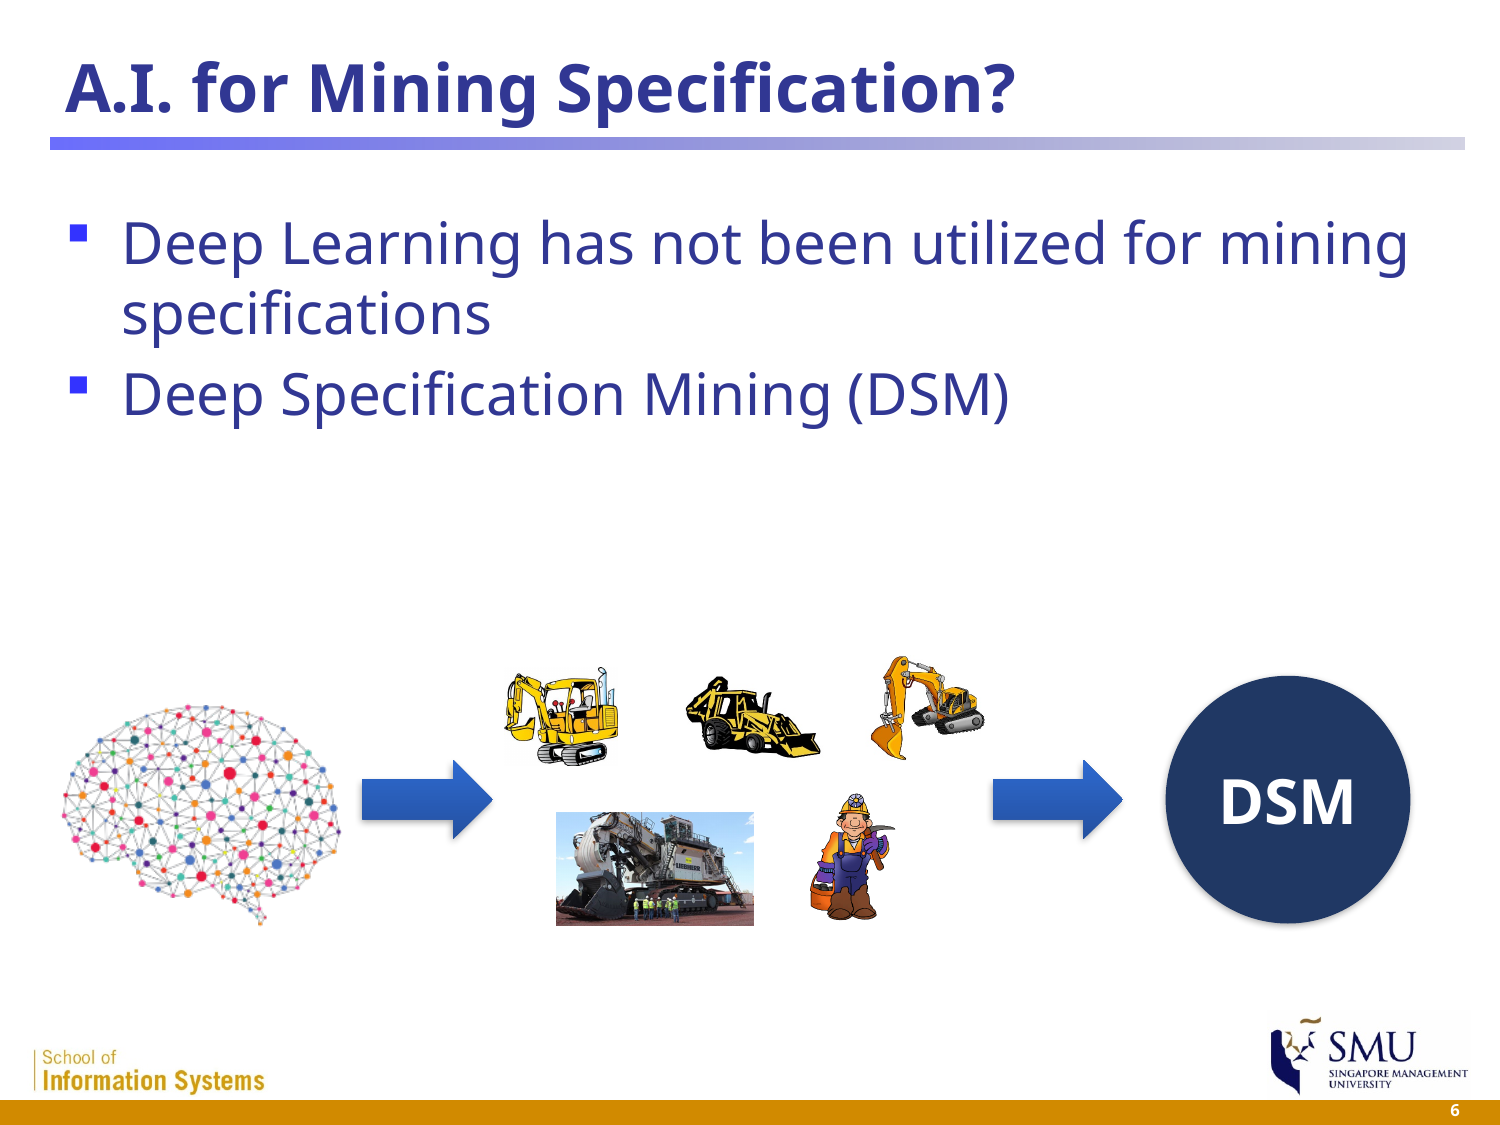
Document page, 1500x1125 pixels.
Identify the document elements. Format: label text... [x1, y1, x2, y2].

text_box [992, 759, 1123, 840]
picture [49, 681, 353, 942]
title A.I. for Mining Specification? [50, 46, 1500, 126]
list Deep Learning has not been utilized for mining specifications Deep Specification Mining (DSM) [50, 198, 1463, 356]
picture [556, 812, 754, 926]
picture [807, 790, 897, 922]
slide_number 6 [1262, 1072, 1476, 1123]
picture [1267, 1010, 1471, 1072]
picture [679, 667, 828, 767]
text_box [362, 759, 493, 840]
picture [857, 655, 998, 761]
picture [27, 1036, 268, 1097]
picture [503, 667, 618, 766]
text_box DSM [1165, 675, 1411, 924]
